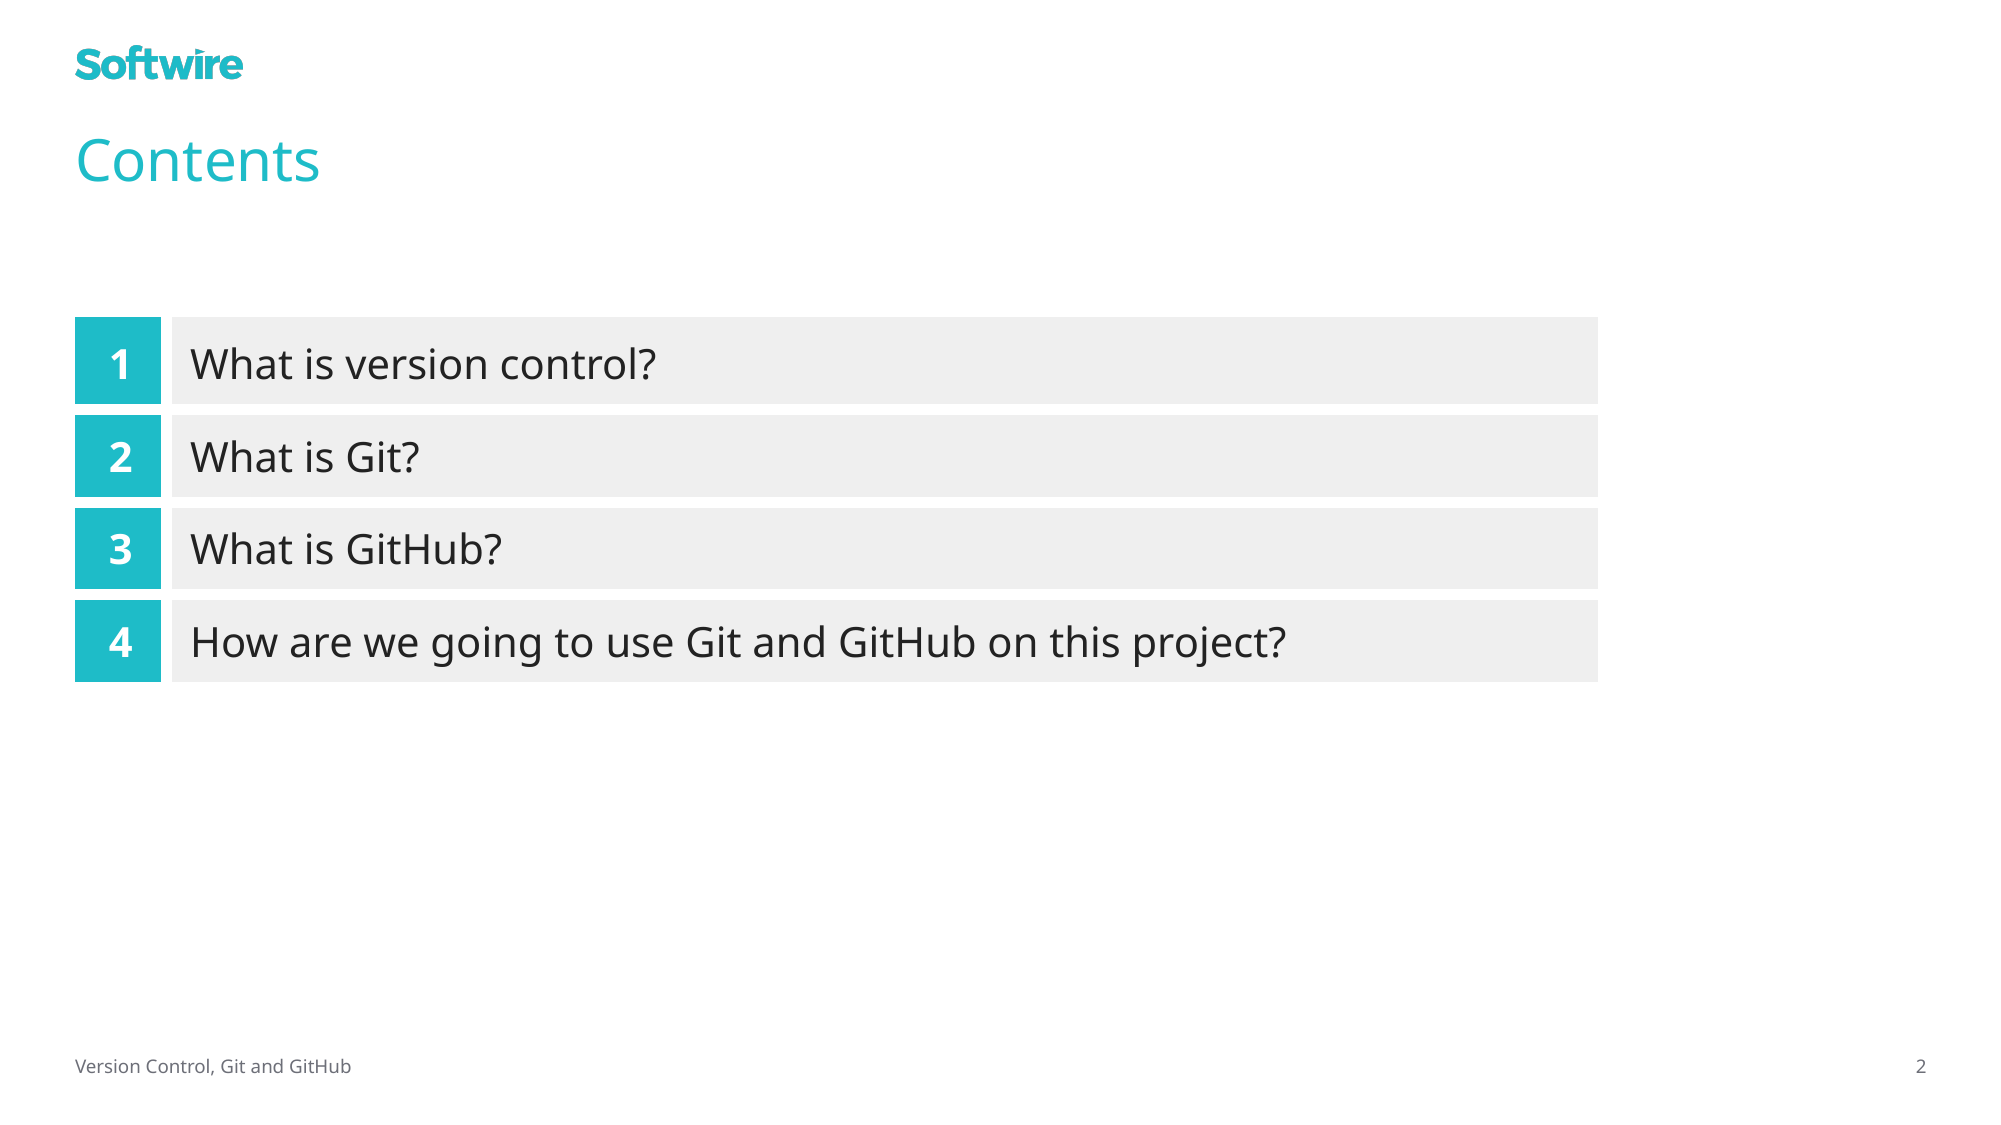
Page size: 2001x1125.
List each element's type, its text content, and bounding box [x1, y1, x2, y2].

footer Version Control, Git and GitHub [75, 1048, 1442, 1086]
table_cell How are we going to use Git and GitHub on this project? [172, 600, 1598, 682]
table_cell What is Git? [172, 415, 1598, 497]
table_cell 2 [75, 415, 161, 497]
table_cell 4 [75, 600, 161, 682]
picture [75, 45, 243, 80]
table_header 1 [75, 317, 161, 404]
table_cell 3 [75, 508, 161, 589]
table_header What is version control? [172, 317, 1598, 404]
title Contents [75, 131, 1807, 318]
table_cell What is GitHub? [172, 508, 1598, 589]
slide_number 2 [1806, 1048, 1927, 1086]
